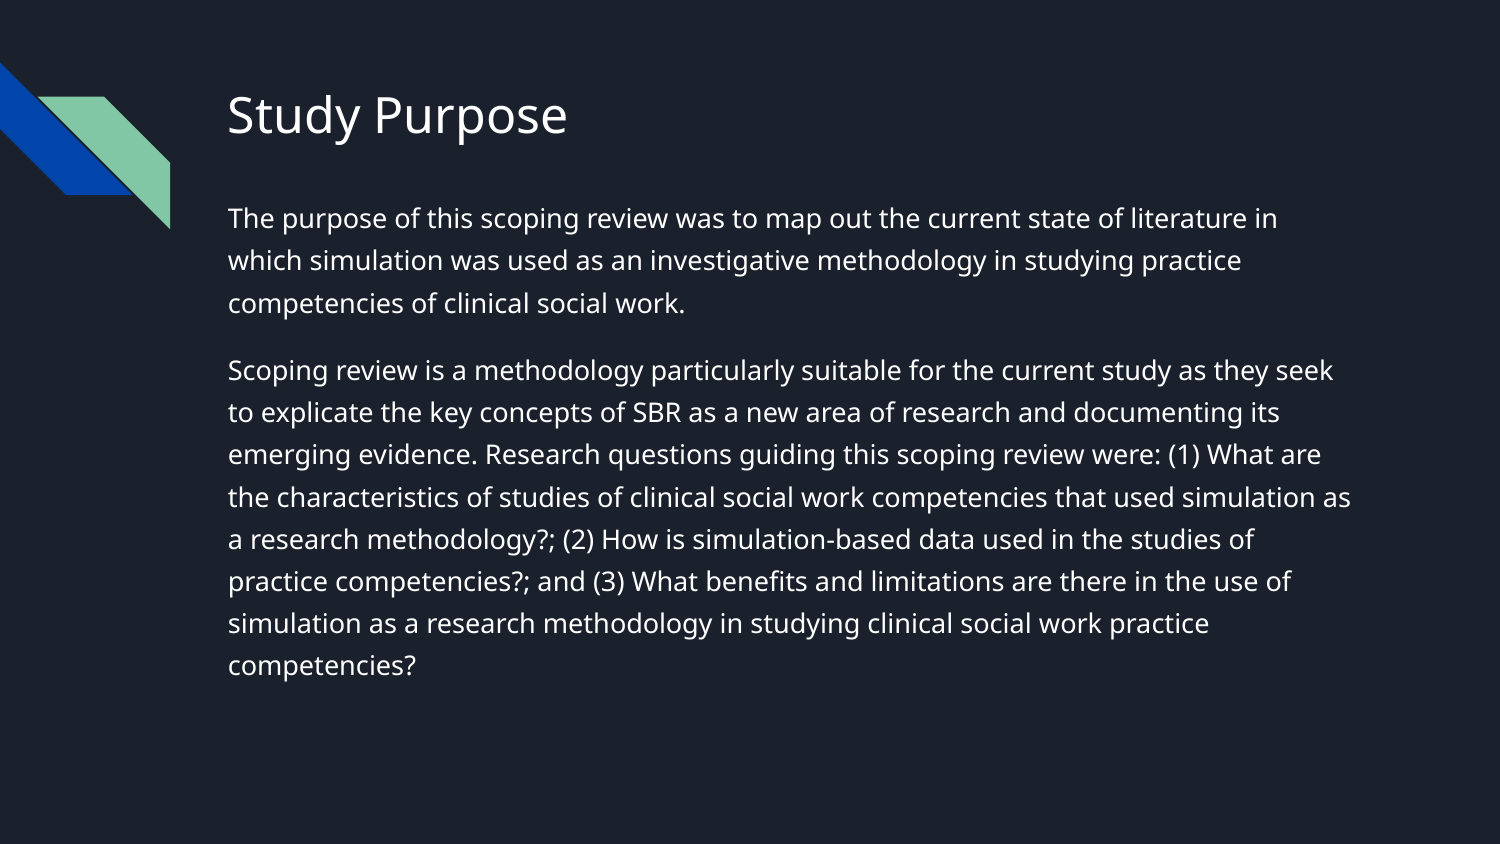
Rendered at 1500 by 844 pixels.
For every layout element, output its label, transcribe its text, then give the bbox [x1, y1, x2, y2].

title Study Purpose [212, 64, 1368, 179]
list The purpose of this scoping review was to map out the current state of literature in which simulation was used as an investigative methodology in studying practice competencies of clinical social work. Scoping review is a methodology particularly suitable for the current study as they seek to explicate the key concepts of SBR as a new area of research and documenting its emerging evidence. Research questions guiding this scoping review were: (1) What are the characteristics of studies of clinical social work competencies that used simulation as a research methodology?; (2) How is simulation-based data used in the studies of practice competencies?; and (3) What benefits and limitations are there in the use of simulation as a research methodology in studying clinical social work practice competencies? [212, 179, 1368, 735]
